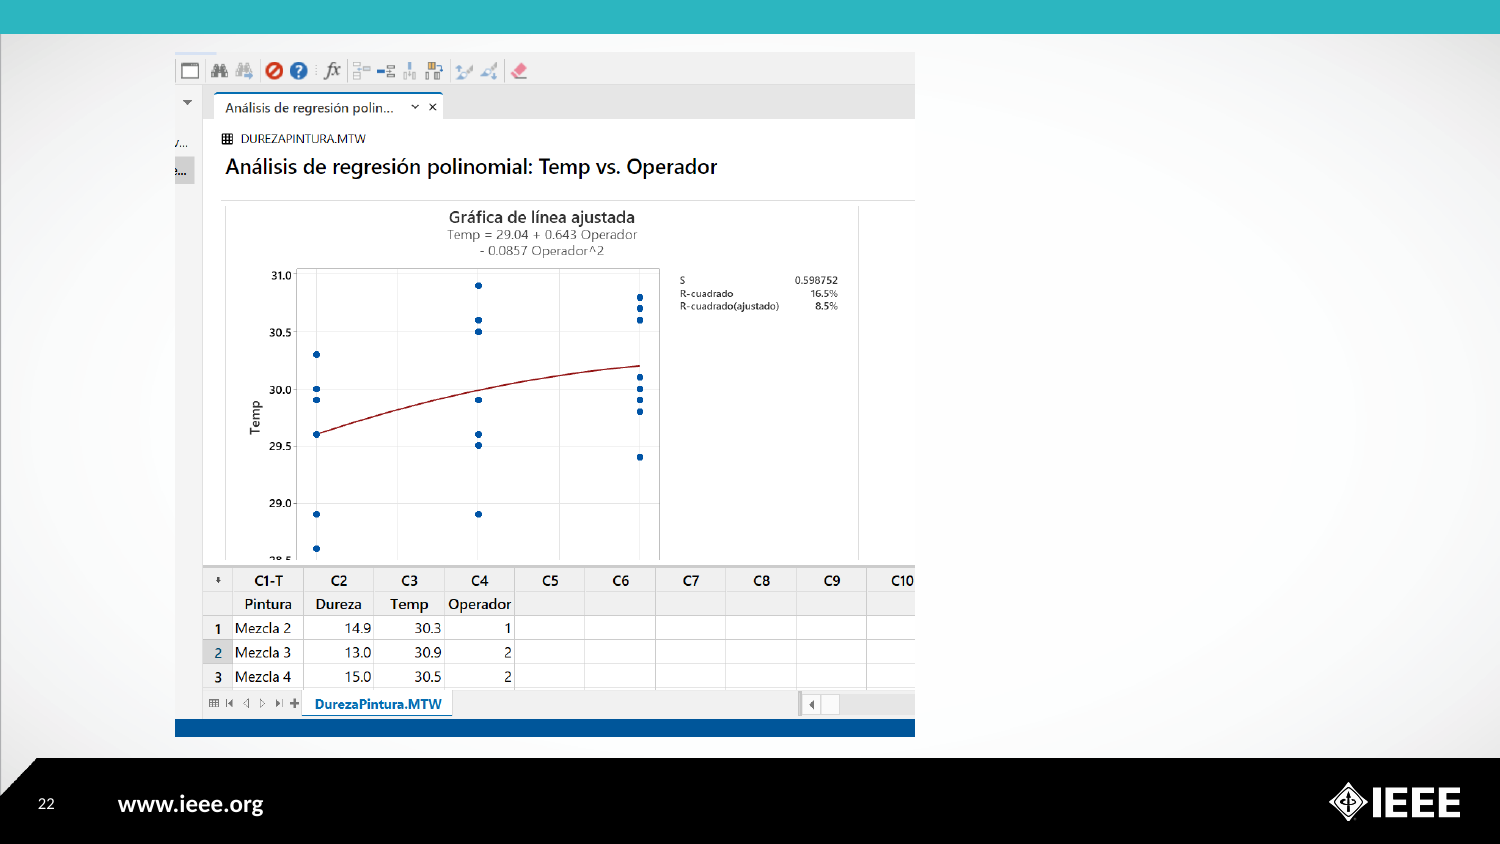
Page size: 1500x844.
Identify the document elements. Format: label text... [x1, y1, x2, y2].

picture [0, 34, 1500, 844]
slide_number 22 [22, 775, 93, 830]
